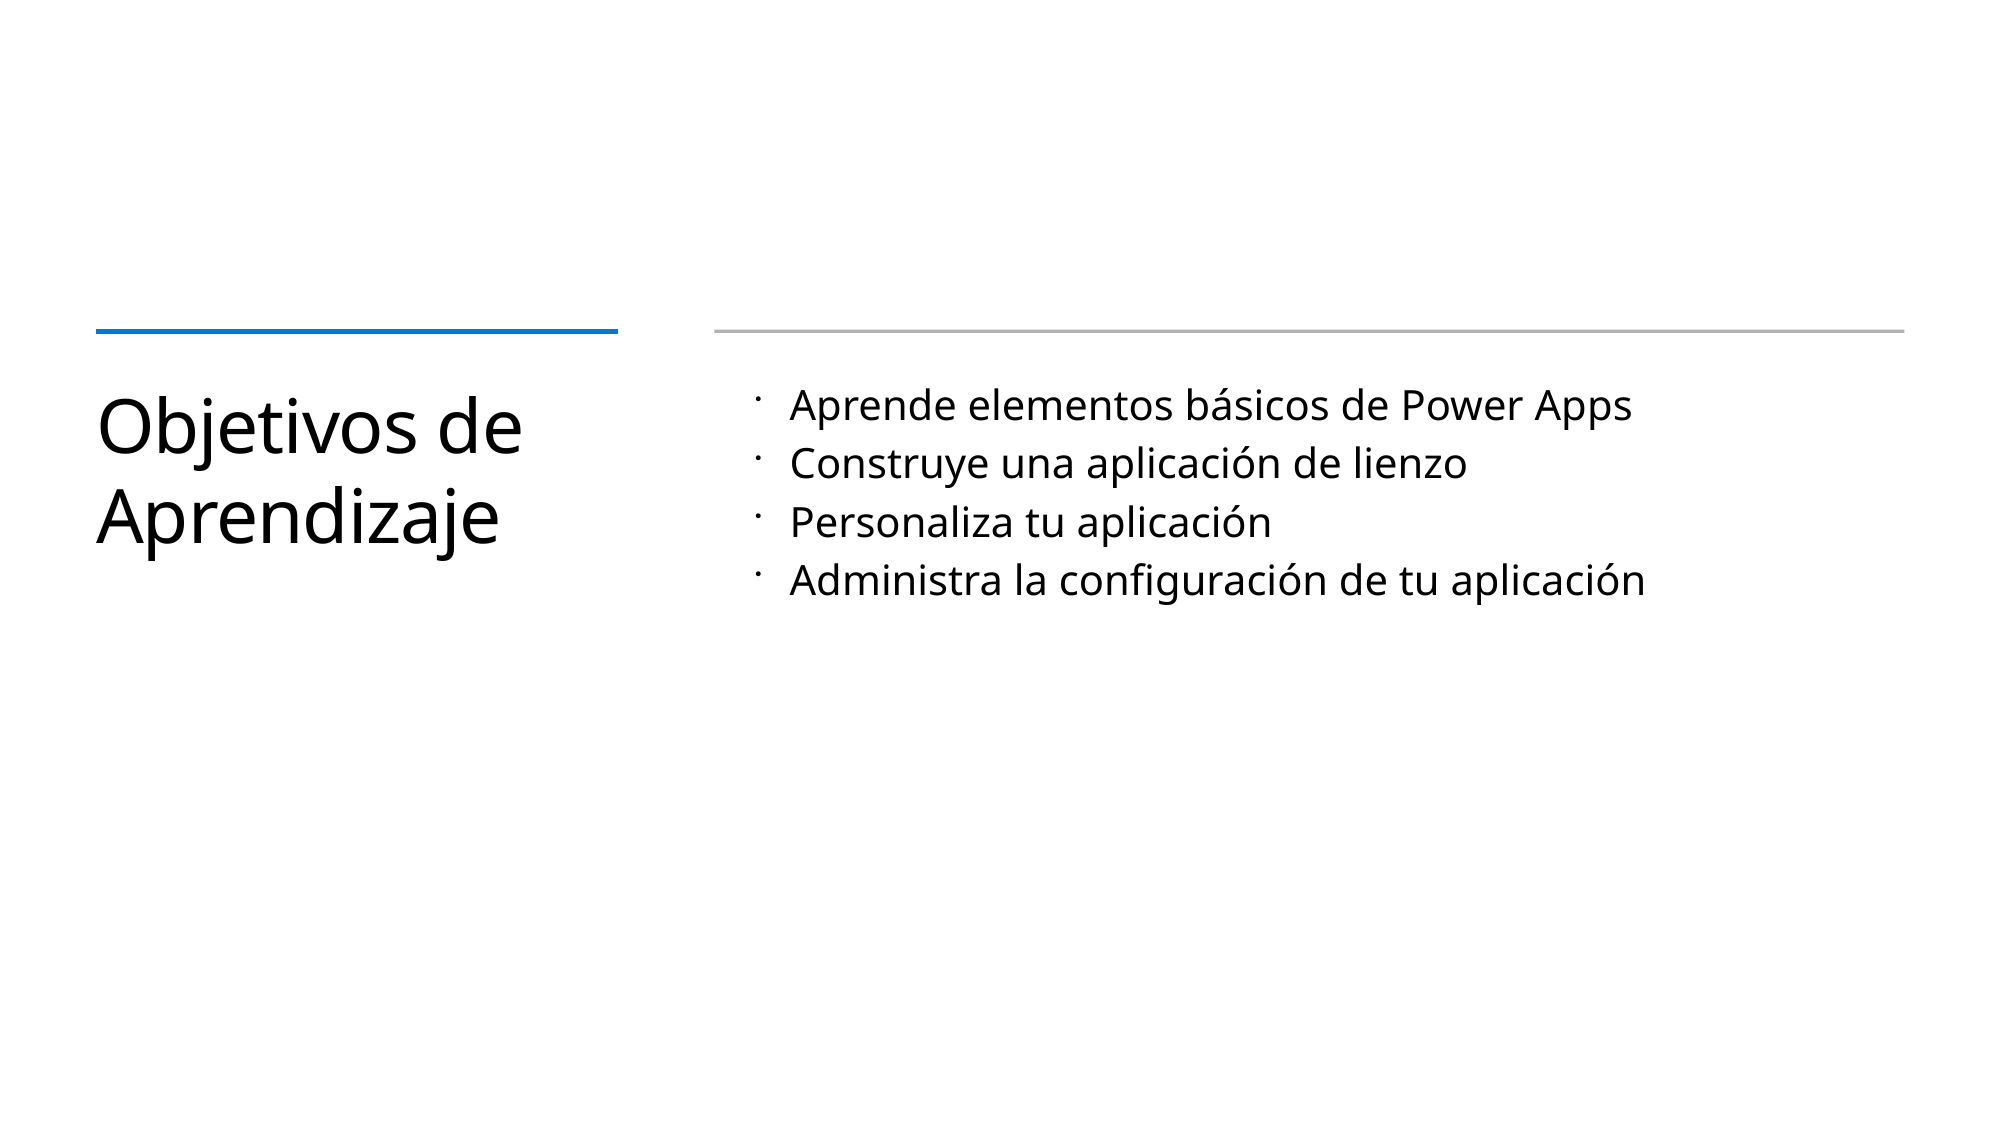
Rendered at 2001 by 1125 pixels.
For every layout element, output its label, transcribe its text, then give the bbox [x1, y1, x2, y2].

list Aprende elementos básicos de Power Apps Construye una aplicación de lienzo Personaliza tu aplicación Administra la configuración de tu aplicación [714, 378, 1905, 612]
title Objetivos de Aprendizaje [96, 378, 618, 561]
